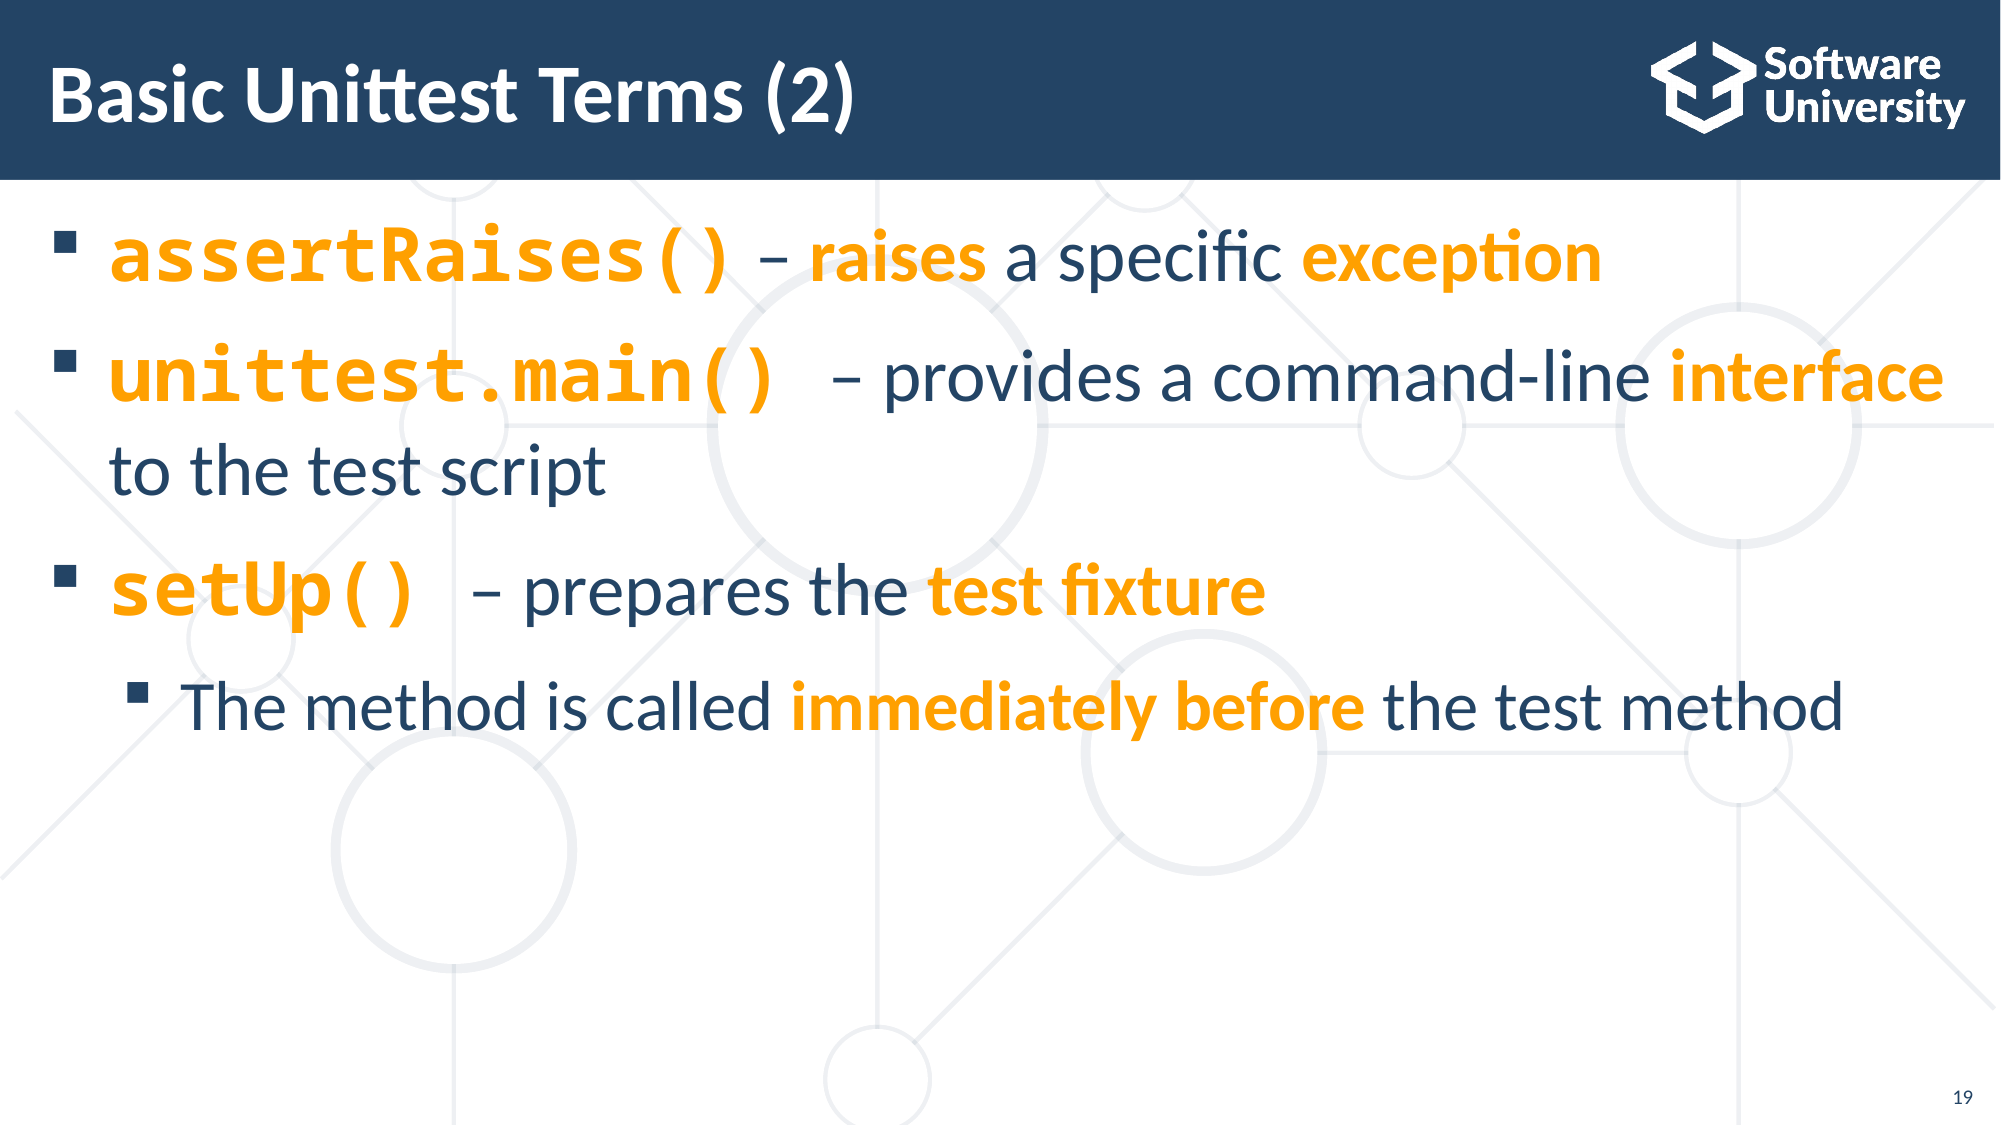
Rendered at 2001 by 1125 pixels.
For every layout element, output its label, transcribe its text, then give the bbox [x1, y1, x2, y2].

title Basic Unittest Terms (2) [31, 16, 1625, 162]
list assertRaises() – raises a specific exception unittest.main() – provides a command-line interface to the test script setUp() – prepares the test fixture The method is called immediately before the test method [31, 196, 1970, 1104]
picture [1651, 41, 1966, 134]
slide_number 19 [1927, 1067, 1989, 1117]
